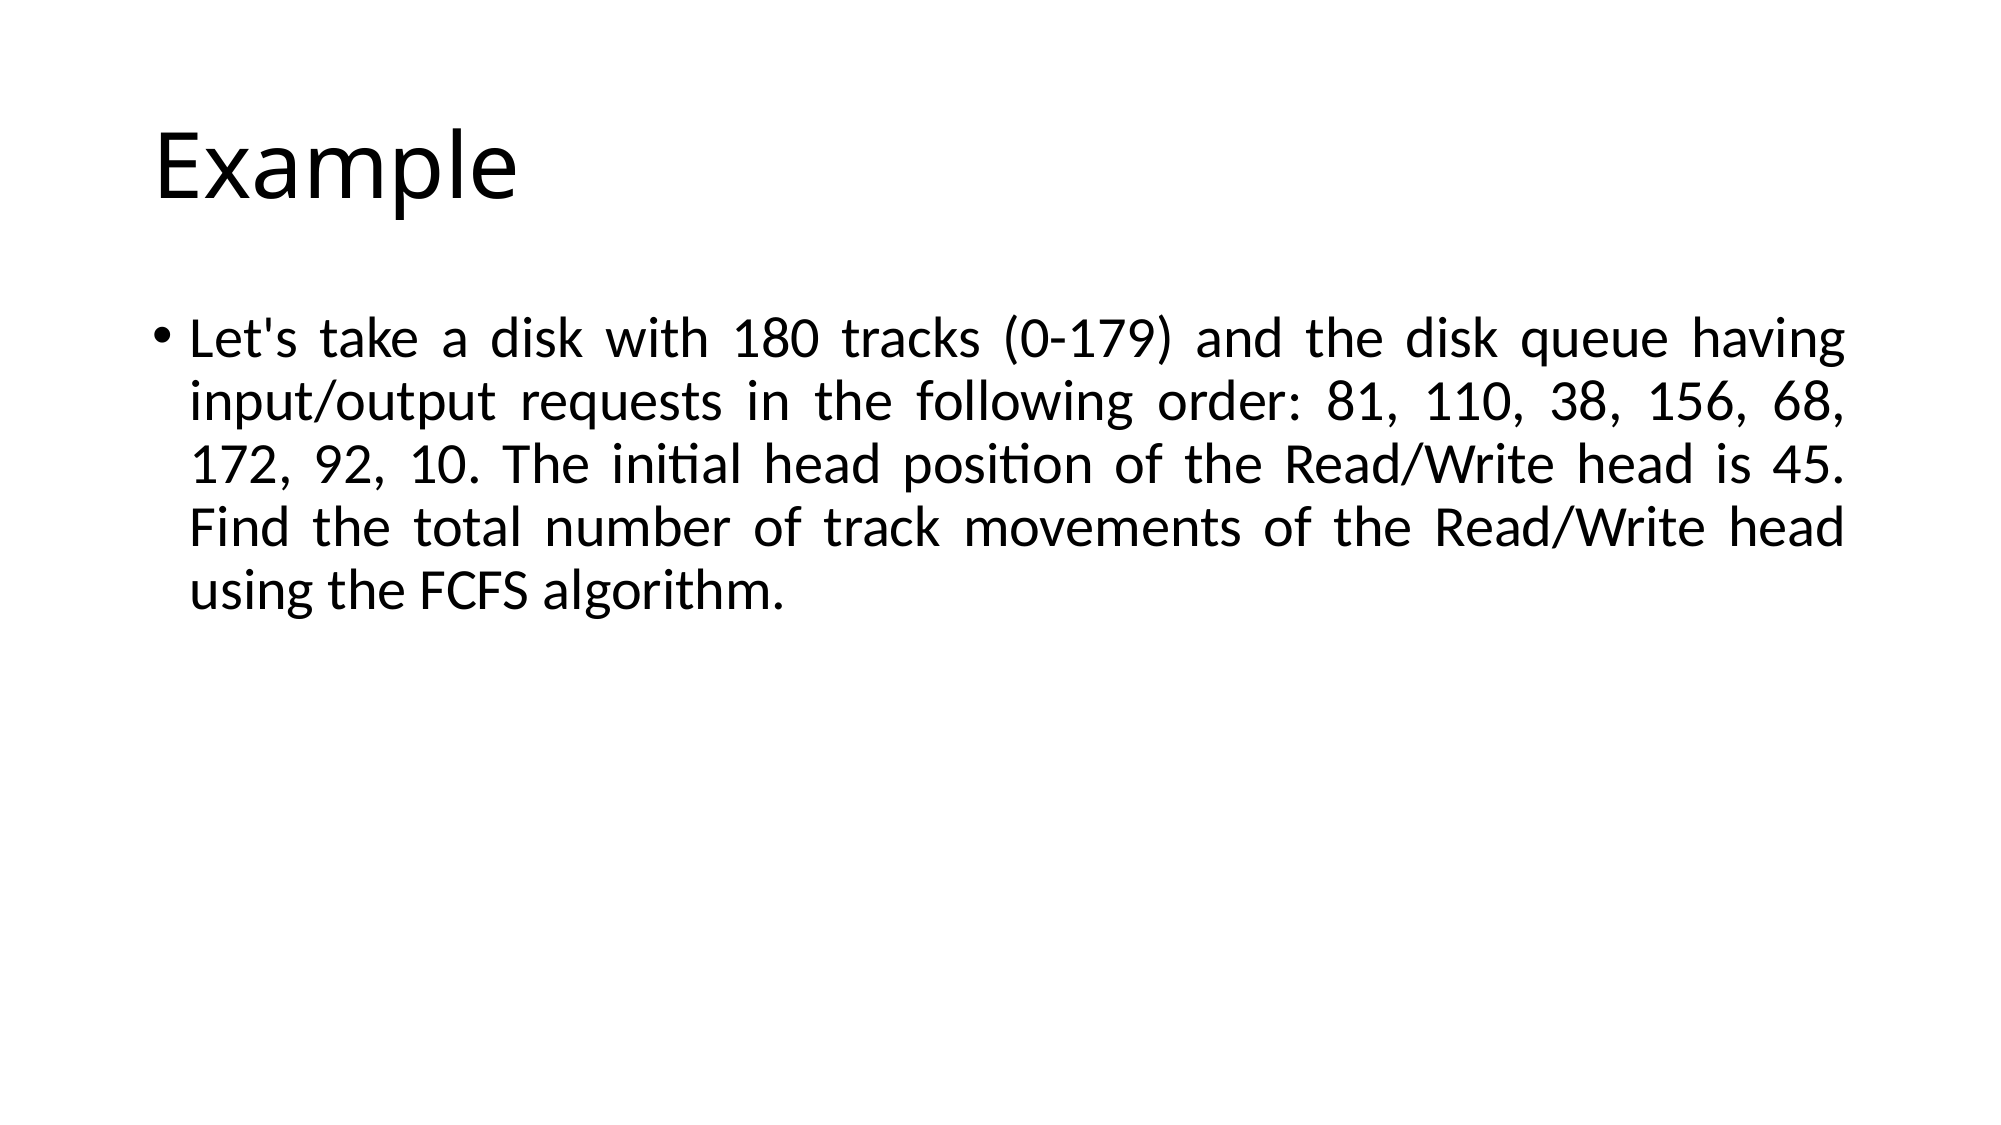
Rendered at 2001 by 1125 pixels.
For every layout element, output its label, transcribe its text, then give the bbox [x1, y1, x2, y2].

title Example [137, 59, 1863, 278]
list Let's take a disk with 180 tracks (0-179) and the disk queue having input/output requests in the following order: 81, 110, 38, 156, 68, 172, 92, 10. The initial head position of the Read/Write head is 45. Find the total number of track movements of the Read/Write head using the FCFS algorithm. [137, 299, 1863, 1014]
